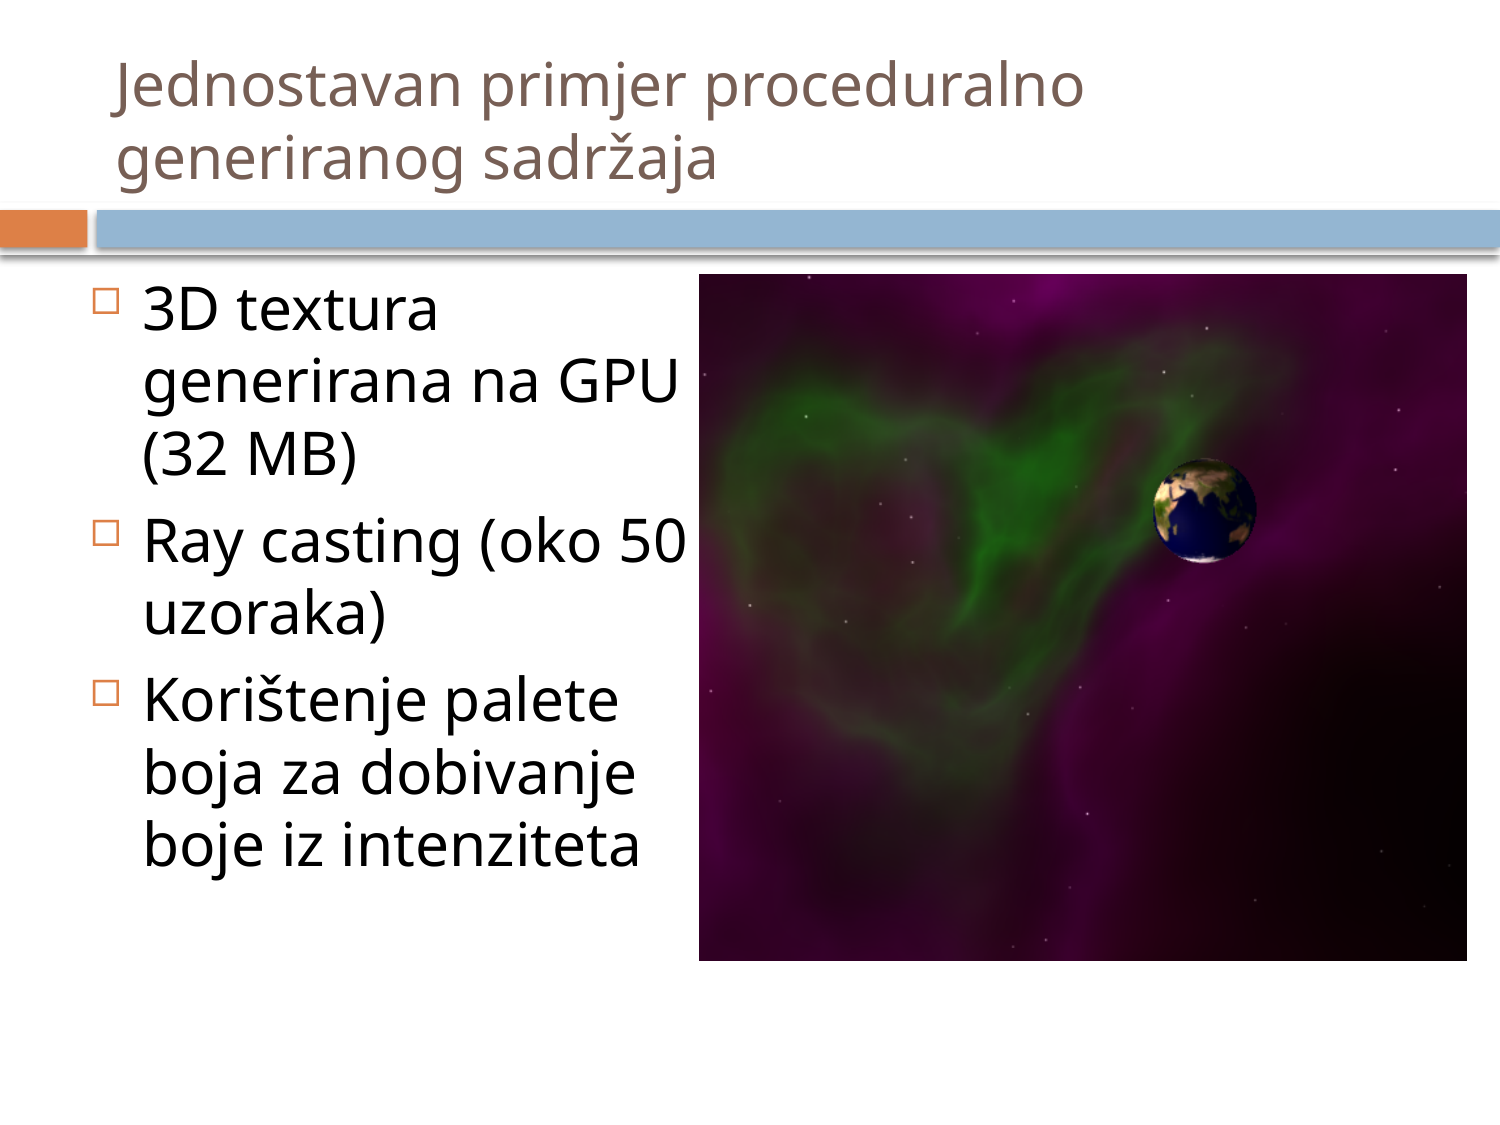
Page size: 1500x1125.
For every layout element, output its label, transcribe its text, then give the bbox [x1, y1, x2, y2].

picture [699, 274, 1467, 961]
list 3D textura generirana na GPU (32 MB) Ray casting (oko 50 uzoraka) Korištenje palete boja za dobivanje boje iz intenziteta [75, 262, 731, 1005]
title Jednostavan primjer proceduralno generiranog sadržaja [100, 37, 1438, 200]
